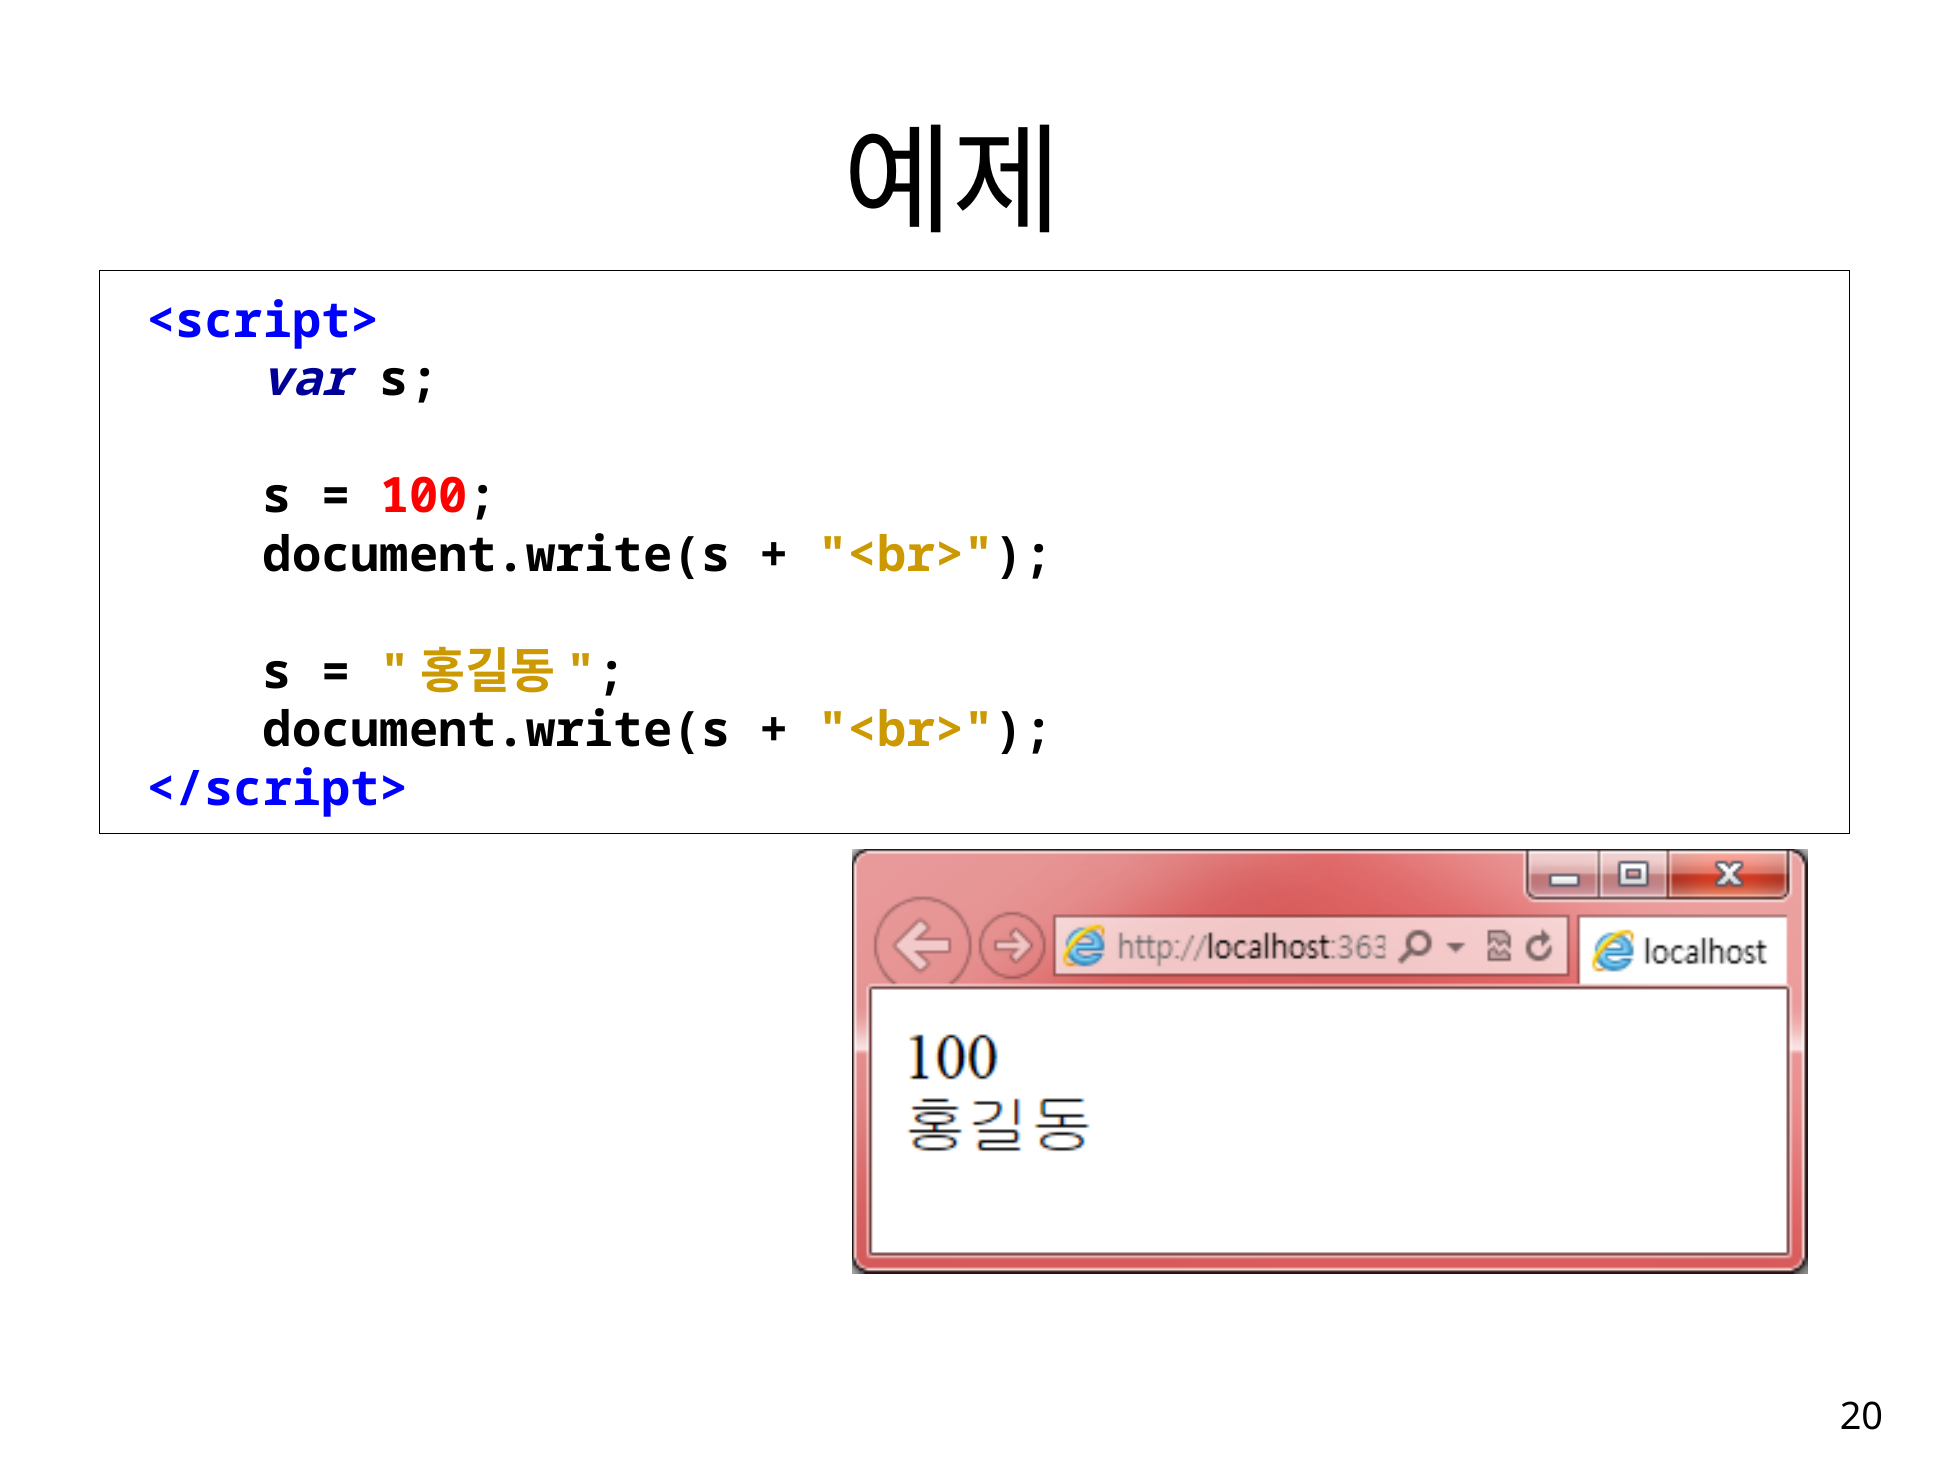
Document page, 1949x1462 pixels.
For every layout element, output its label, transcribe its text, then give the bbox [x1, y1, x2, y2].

picture [852, 848, 1809, 1274]
text_box <script> var s; s = 100; document.write(s + "<br>"); s = "홍길동"; document.write(s + "<br>"); </script> [99, 270, 1850, 834]
title 예제 [156, 92, 1749, 255]
slide_number 20 [1496, 1372, 1899, 1462]
